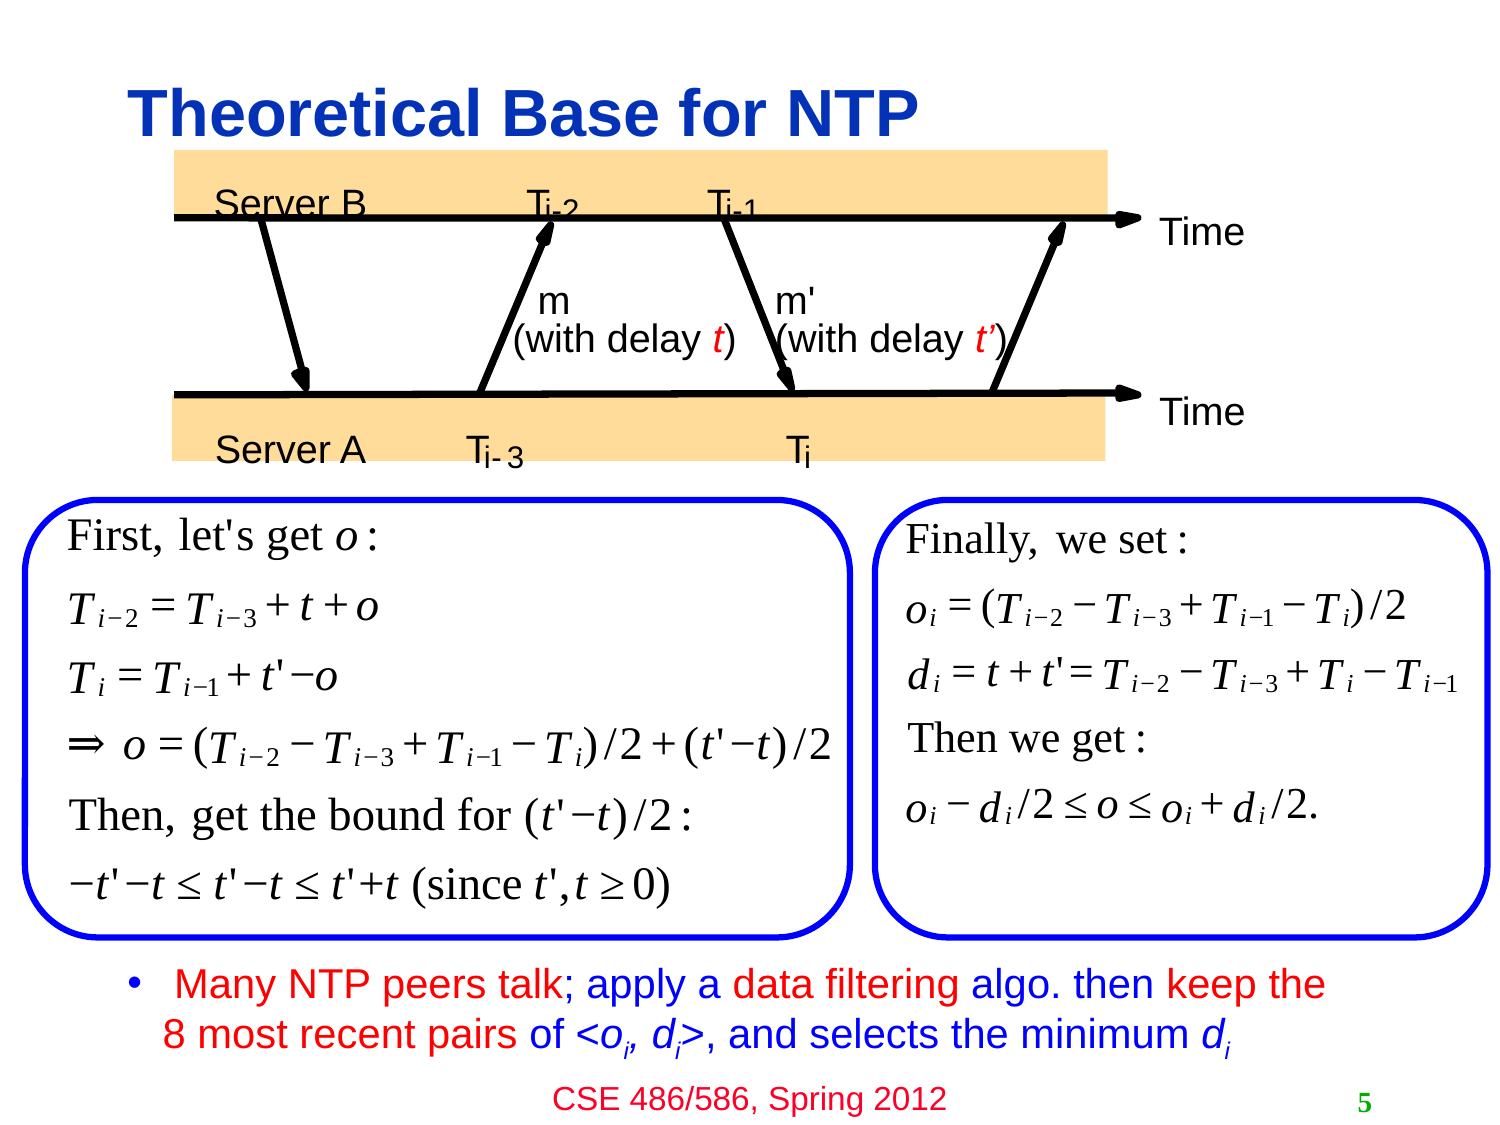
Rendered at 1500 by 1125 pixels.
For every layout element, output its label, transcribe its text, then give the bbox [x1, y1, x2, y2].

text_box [171, 149, 1247, 475]
title Theoretical Base for NTP [112, 53, 1310, 176]
text_box [874, 499, 1488, 938]
text_box [24, 499, 824, 938]
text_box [60, 512, 838, 913]
text_box Many NTP peers talk; apply a data filtering algo. then keep the 8 most recent pairs of <oi, di>, and selects the minimum di [112, 949, 1375, 1072]
slide_number 5 [1074, 1076, 1388, 1125]
text_box [841, 538, 850, 900]
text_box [899, 516, 1460, 830]
